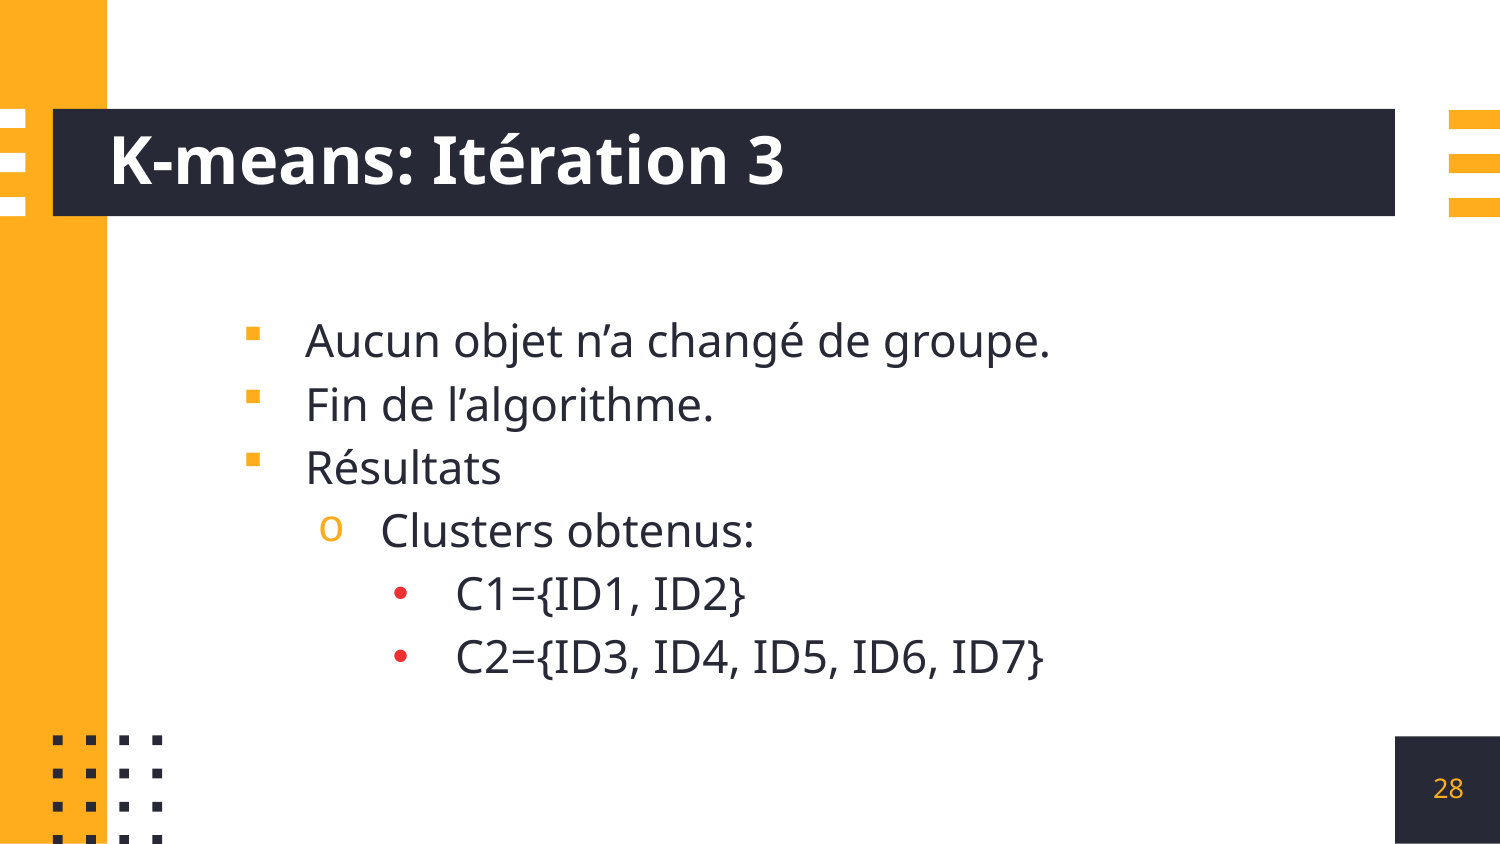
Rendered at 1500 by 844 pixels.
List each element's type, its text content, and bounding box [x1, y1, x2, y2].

slide_number 28 [1395, 736, 1500, 844]
list Aucun objet n’a changé de groupe. Fin de l’algorithme. Résultats Clusters obtenus: C1={ID1, ID2} C2={ID3, ID4, ID5, ID6, ID7} [230, 303, 1353, 844]
title K-means: Itération 3 [108, 108, 1396, 217]
